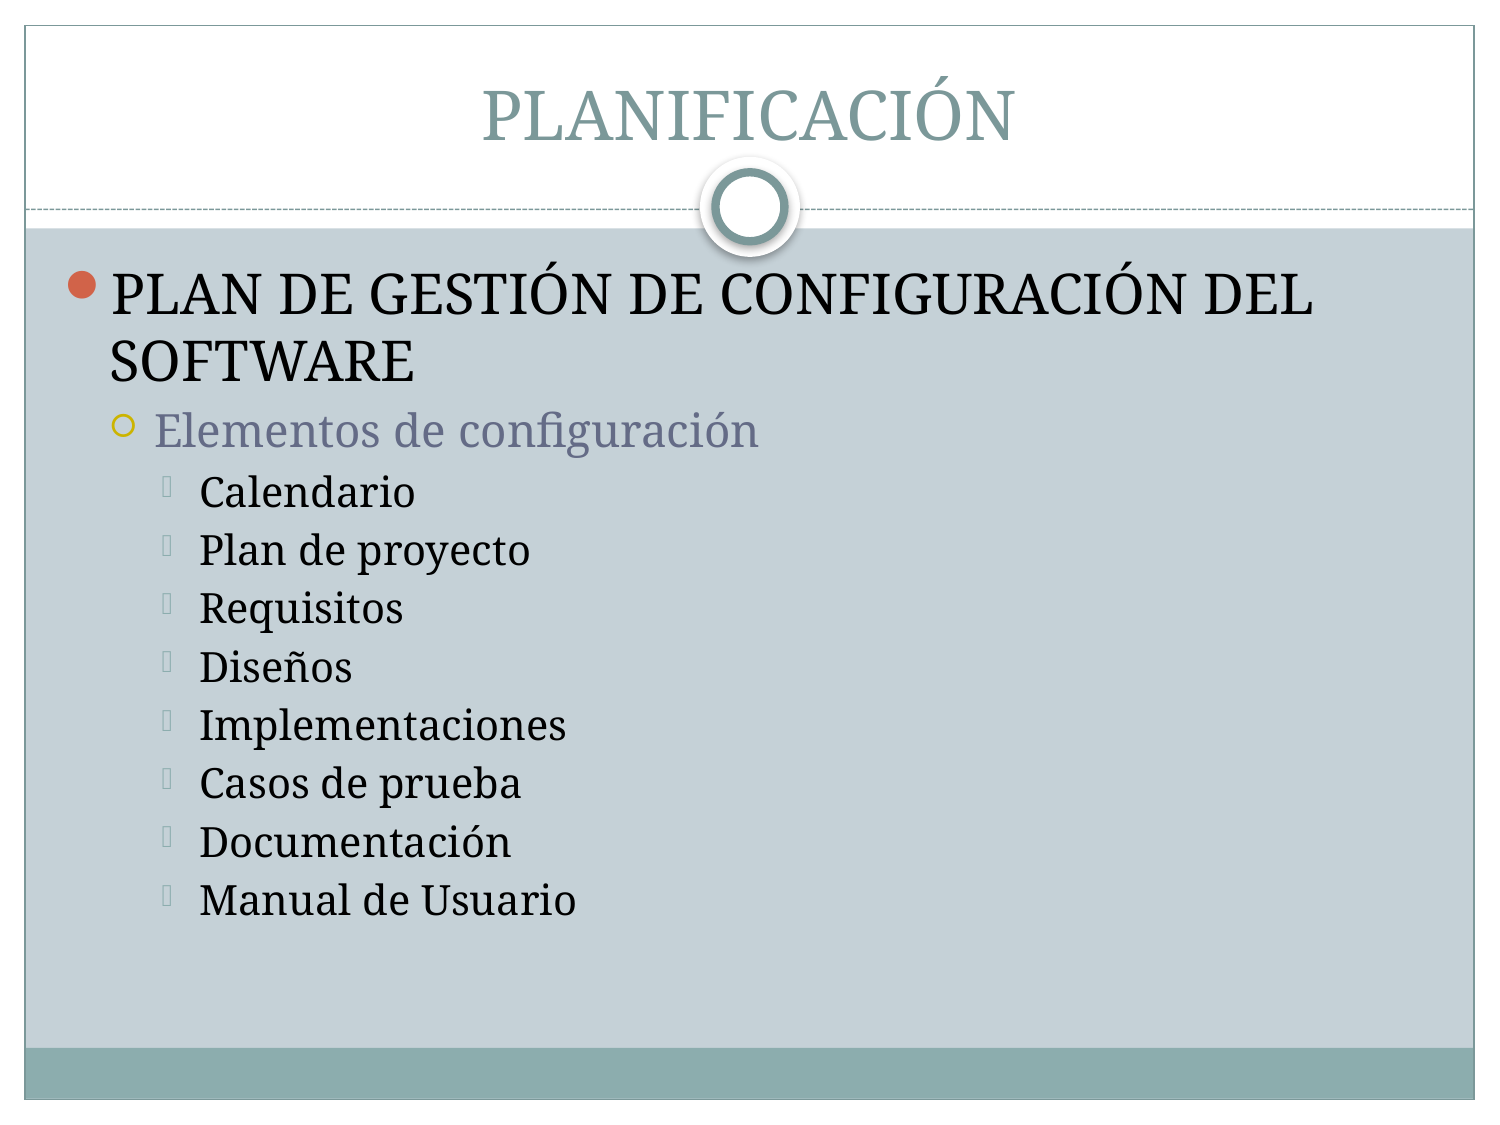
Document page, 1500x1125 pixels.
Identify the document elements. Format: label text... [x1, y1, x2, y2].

title PLANIFICACIÓN [49, 37, 1450, 162]
list PLAN DE GESTIÓN DE CONFIGURACIÓN DEL SOFTWARE Elementos de configuración Calendario Plan de proyecto Requisitos Diseños Implementaciones Casos de prueba Documentación Manual de Usuario [49, 250, 1445, 1001]
